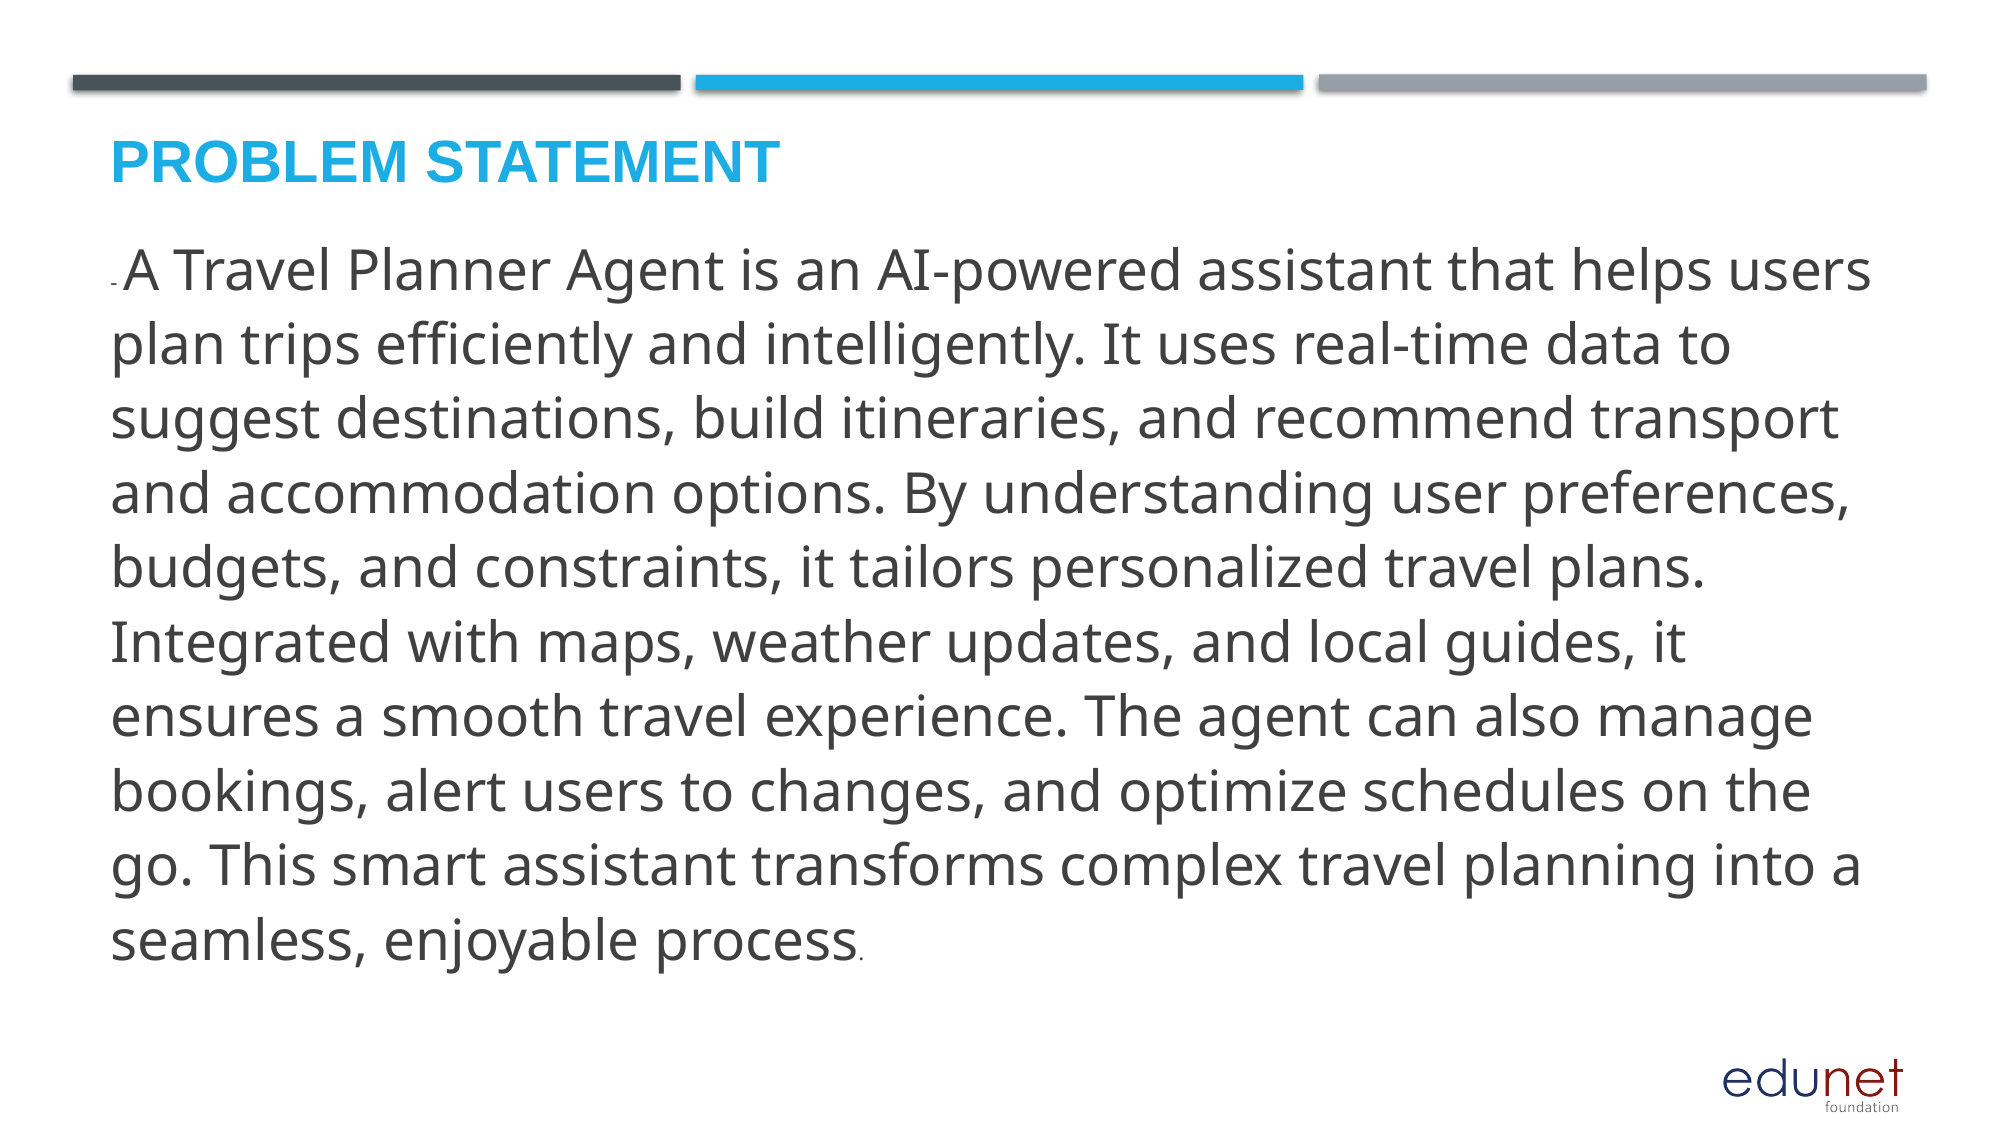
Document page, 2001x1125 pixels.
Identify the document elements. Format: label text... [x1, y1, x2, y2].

picture [1719, 1056, 1905, 1116]
list - A Travel Planner Agent is an AI-powered assistant that helps users plan trips efficiently and intelligently. It uses real-time data to suggest destinations, build itineraries, and recommend transport and accommodation options. By understanding user preferences, budgets, and constraints, it tailors personalized travel plans. Integrated with maps, weather updates, and local guides, it ensures a smooth travel experience. The agent can also manage bookings, alert users to changes, and optimize schedules on the go. This smart assistant transforms complex travel planning into a seamless, enjoyable process. [95, 215, 1905, 983]
title Problem Statement [95, 115, 1905, 203]
